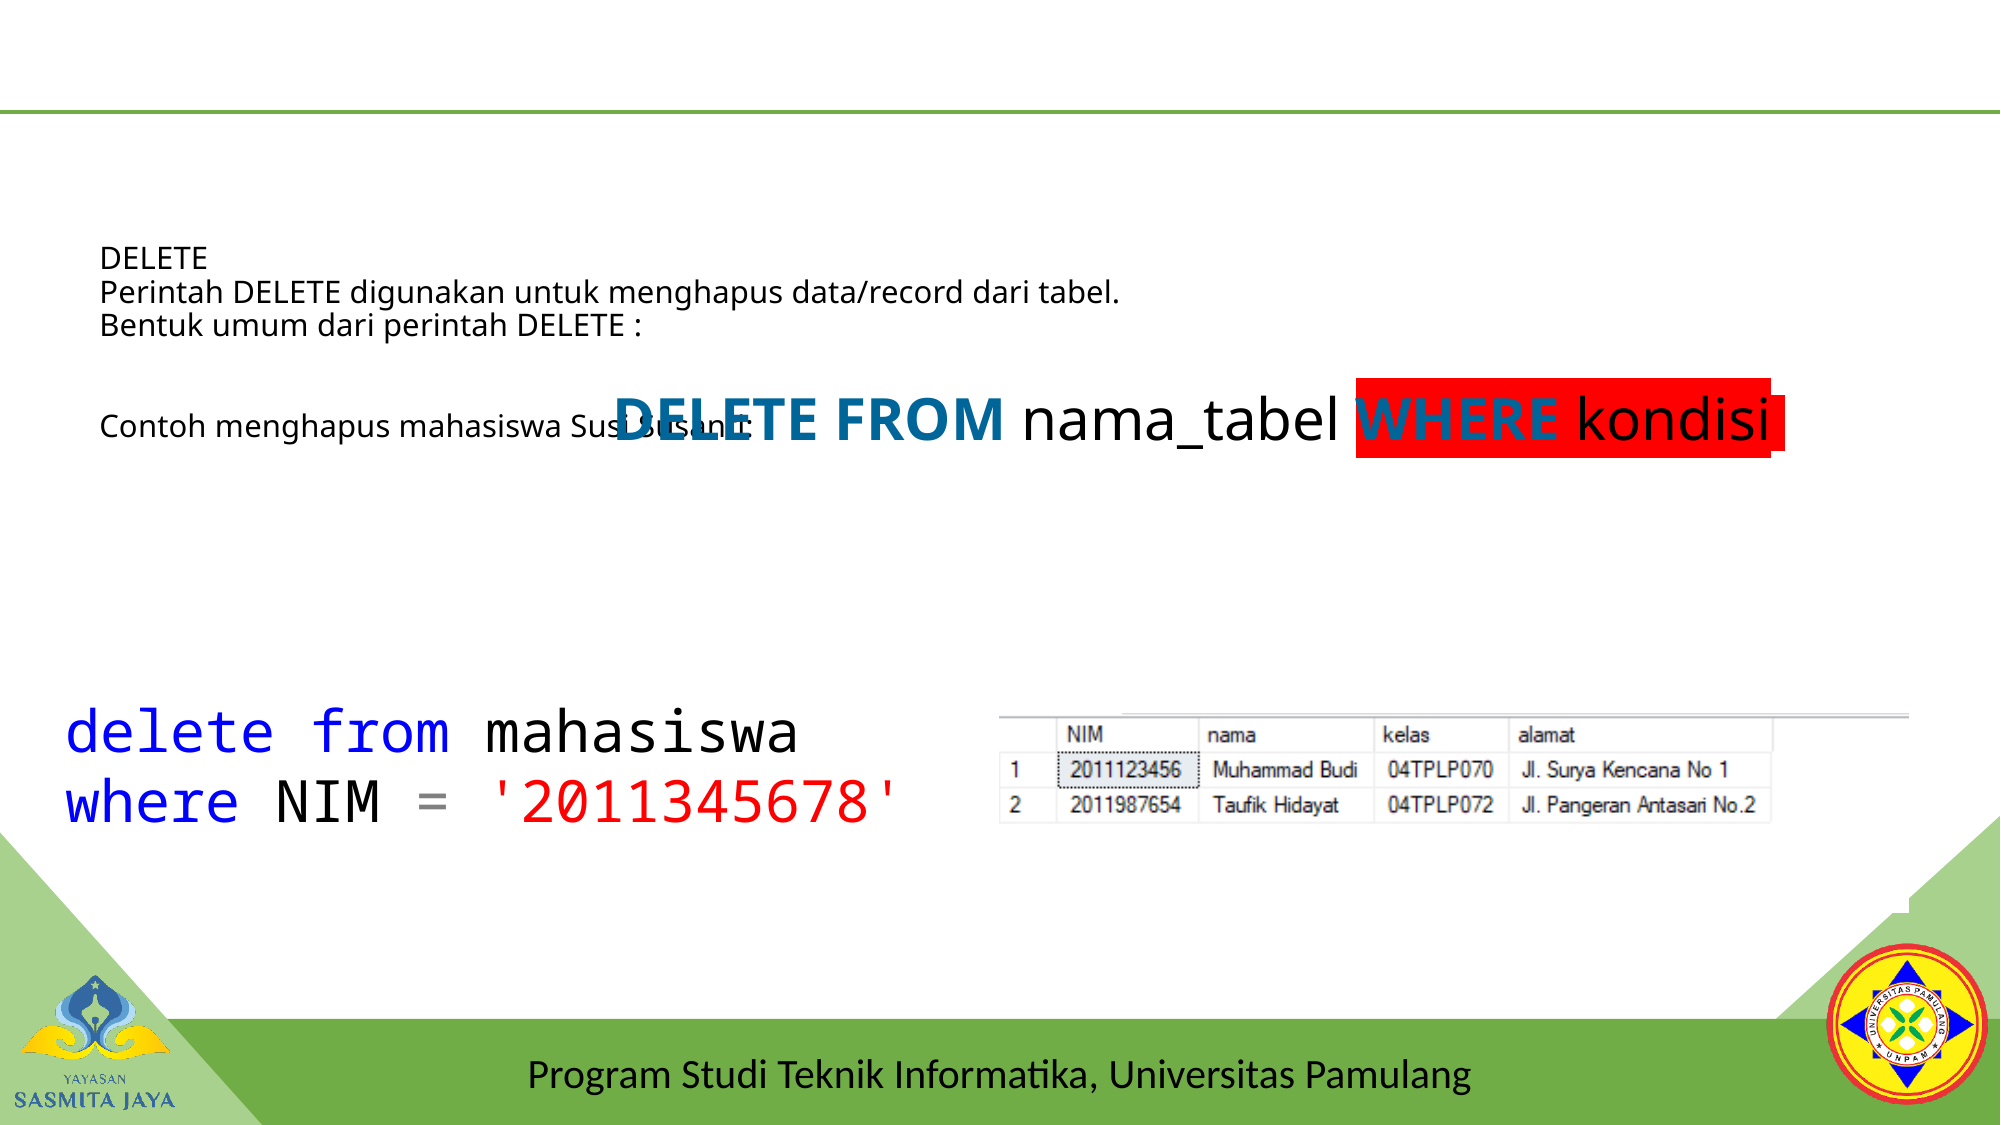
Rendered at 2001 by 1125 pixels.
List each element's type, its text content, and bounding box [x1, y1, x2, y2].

title DELETE Perintah DELETE digunakan untuk menghapus data/record dari tabel. Bentuk umum dari perintah DELETE : Contoh menghapus mahasiswa Susi Susanti: [84, 234, 1810, 453]
text_box delete from mahasiswa where NIM = '2011345678' [50, 686, 1063, 842]
picture [1820, 939, 1992, 1106]
picture [0, 962, 211, 1125]
picture [999, 713, 1909, 913]
text_box DELETE FROM nama_tabel WHERE kondisi [612, 381, 1786, 453]
